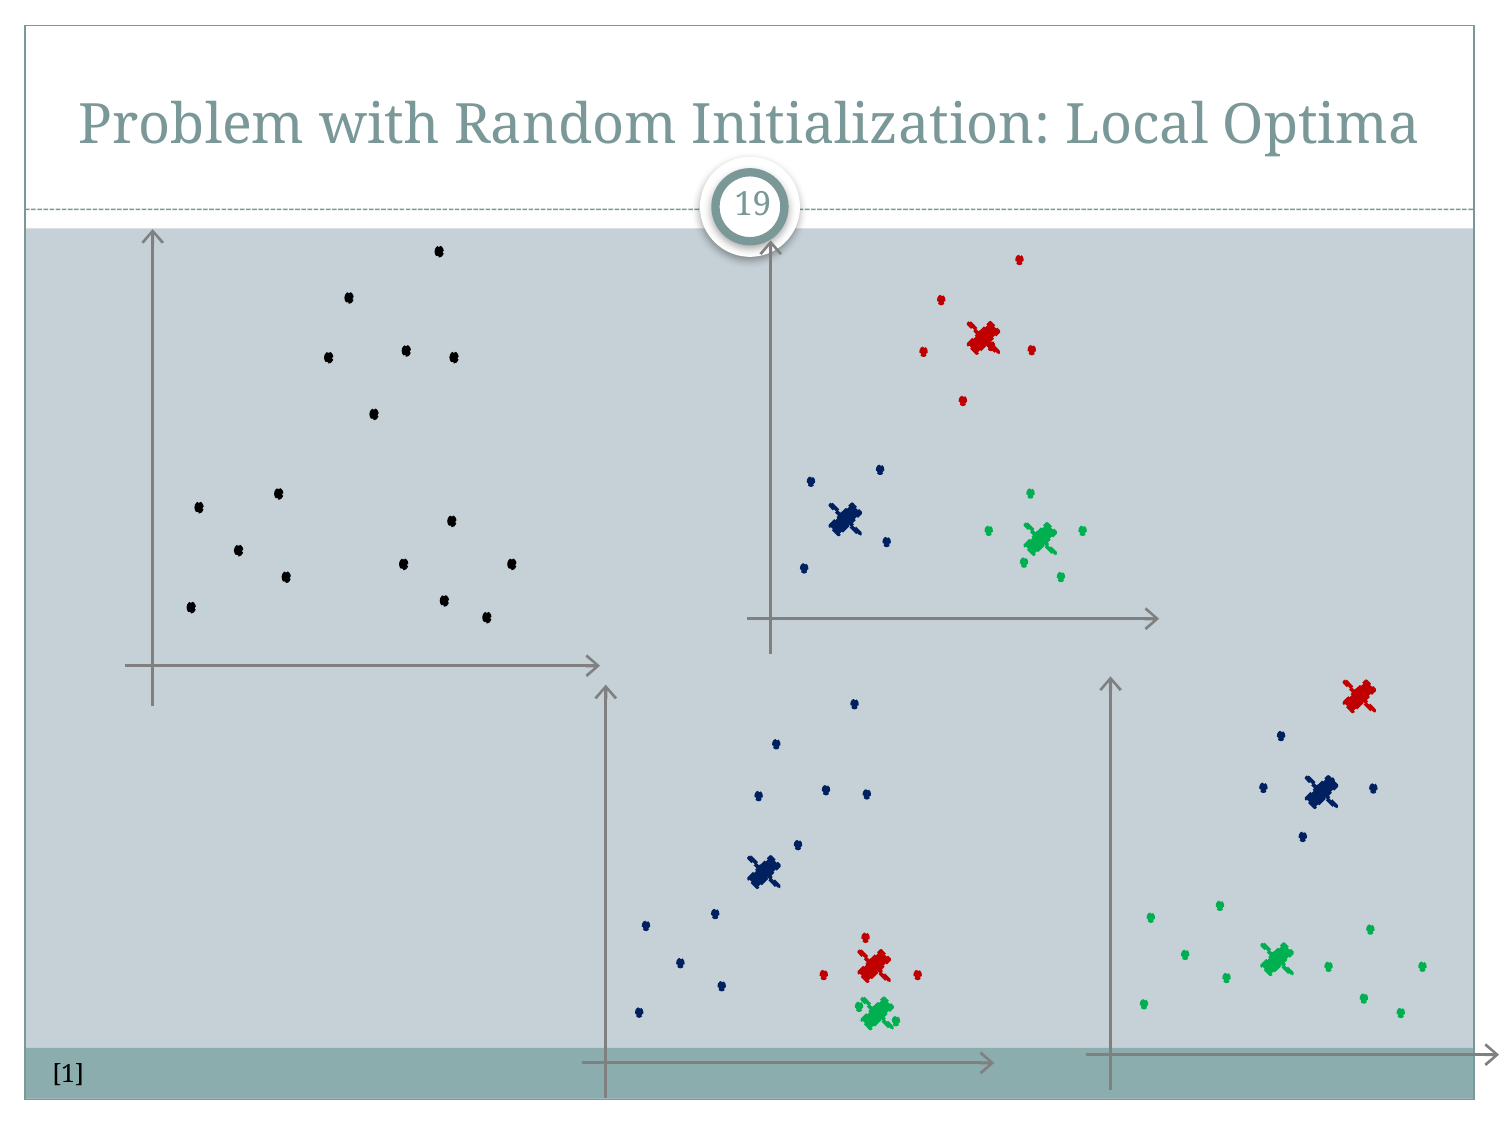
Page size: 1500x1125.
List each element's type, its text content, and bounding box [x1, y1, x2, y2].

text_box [746, 240, 1160, 654]
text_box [1086, 675, 1500, 1090]
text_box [124, 228, 601, 707]
slide_number 19 [715, 168, 791, 241]
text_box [581, 684, 995, 1099]
title Problem with Random Initialization: Local Optima [24, 37, 1475, 162]
text_box [1] [37, 1049, 138, 1113]
